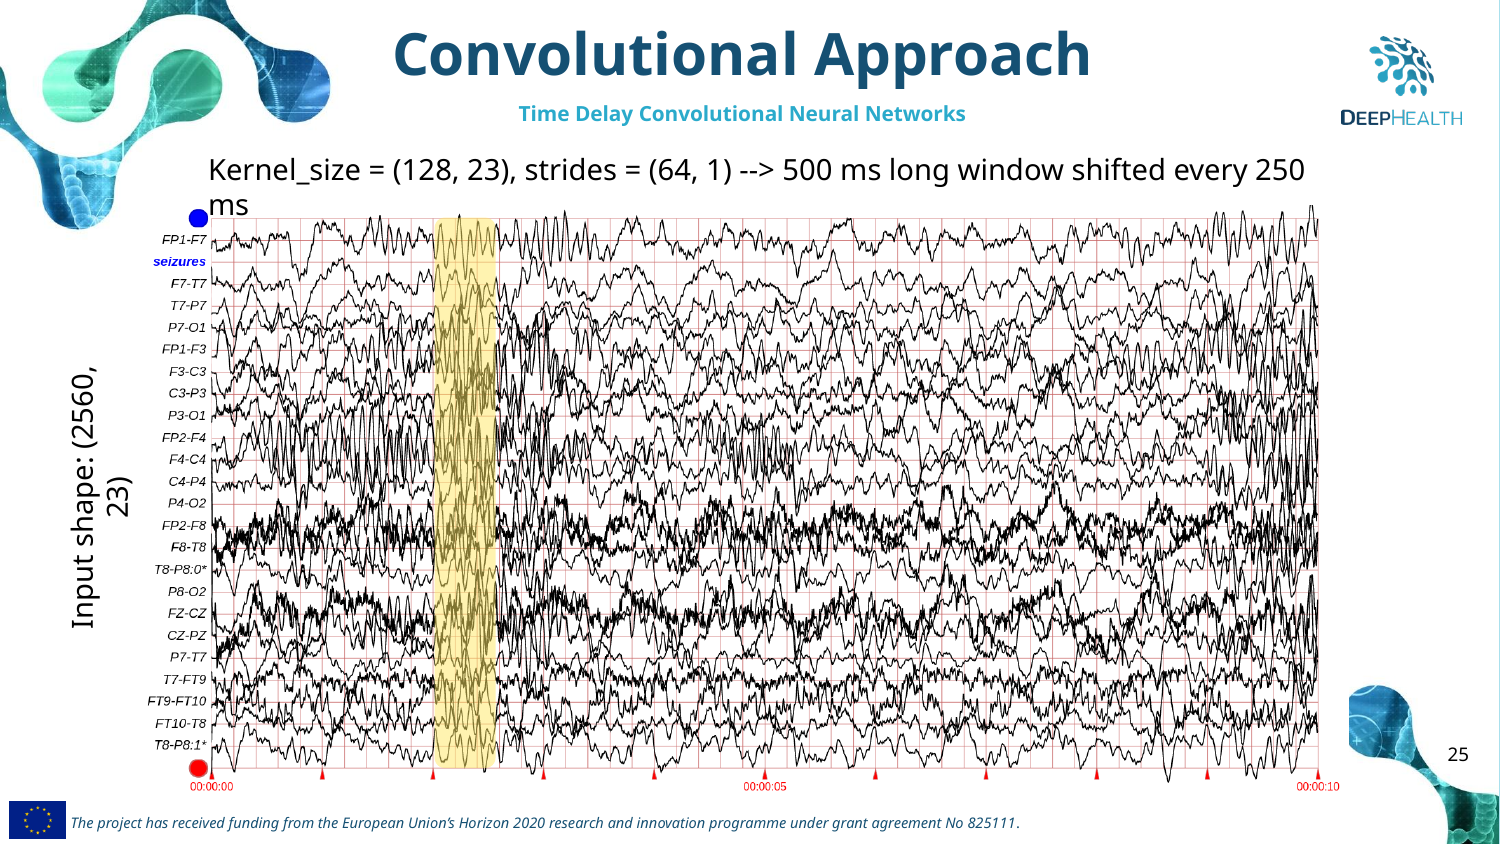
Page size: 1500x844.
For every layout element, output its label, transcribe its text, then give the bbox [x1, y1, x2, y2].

text_box Input shape: (2560, 23) [56, 326, 126, 669]
text_box Kernel_size = (128, 23), strides = (64, 1) --> 500 ms long window shifted every 250 ms [193, 144, 1367, 230]
list Convolutional Approach [296, 17, 1203, 90]
list Time Delay Convolutional Neural Networks [408, 95, 1092, 133]
picture [0, 0, 1499, 844]
